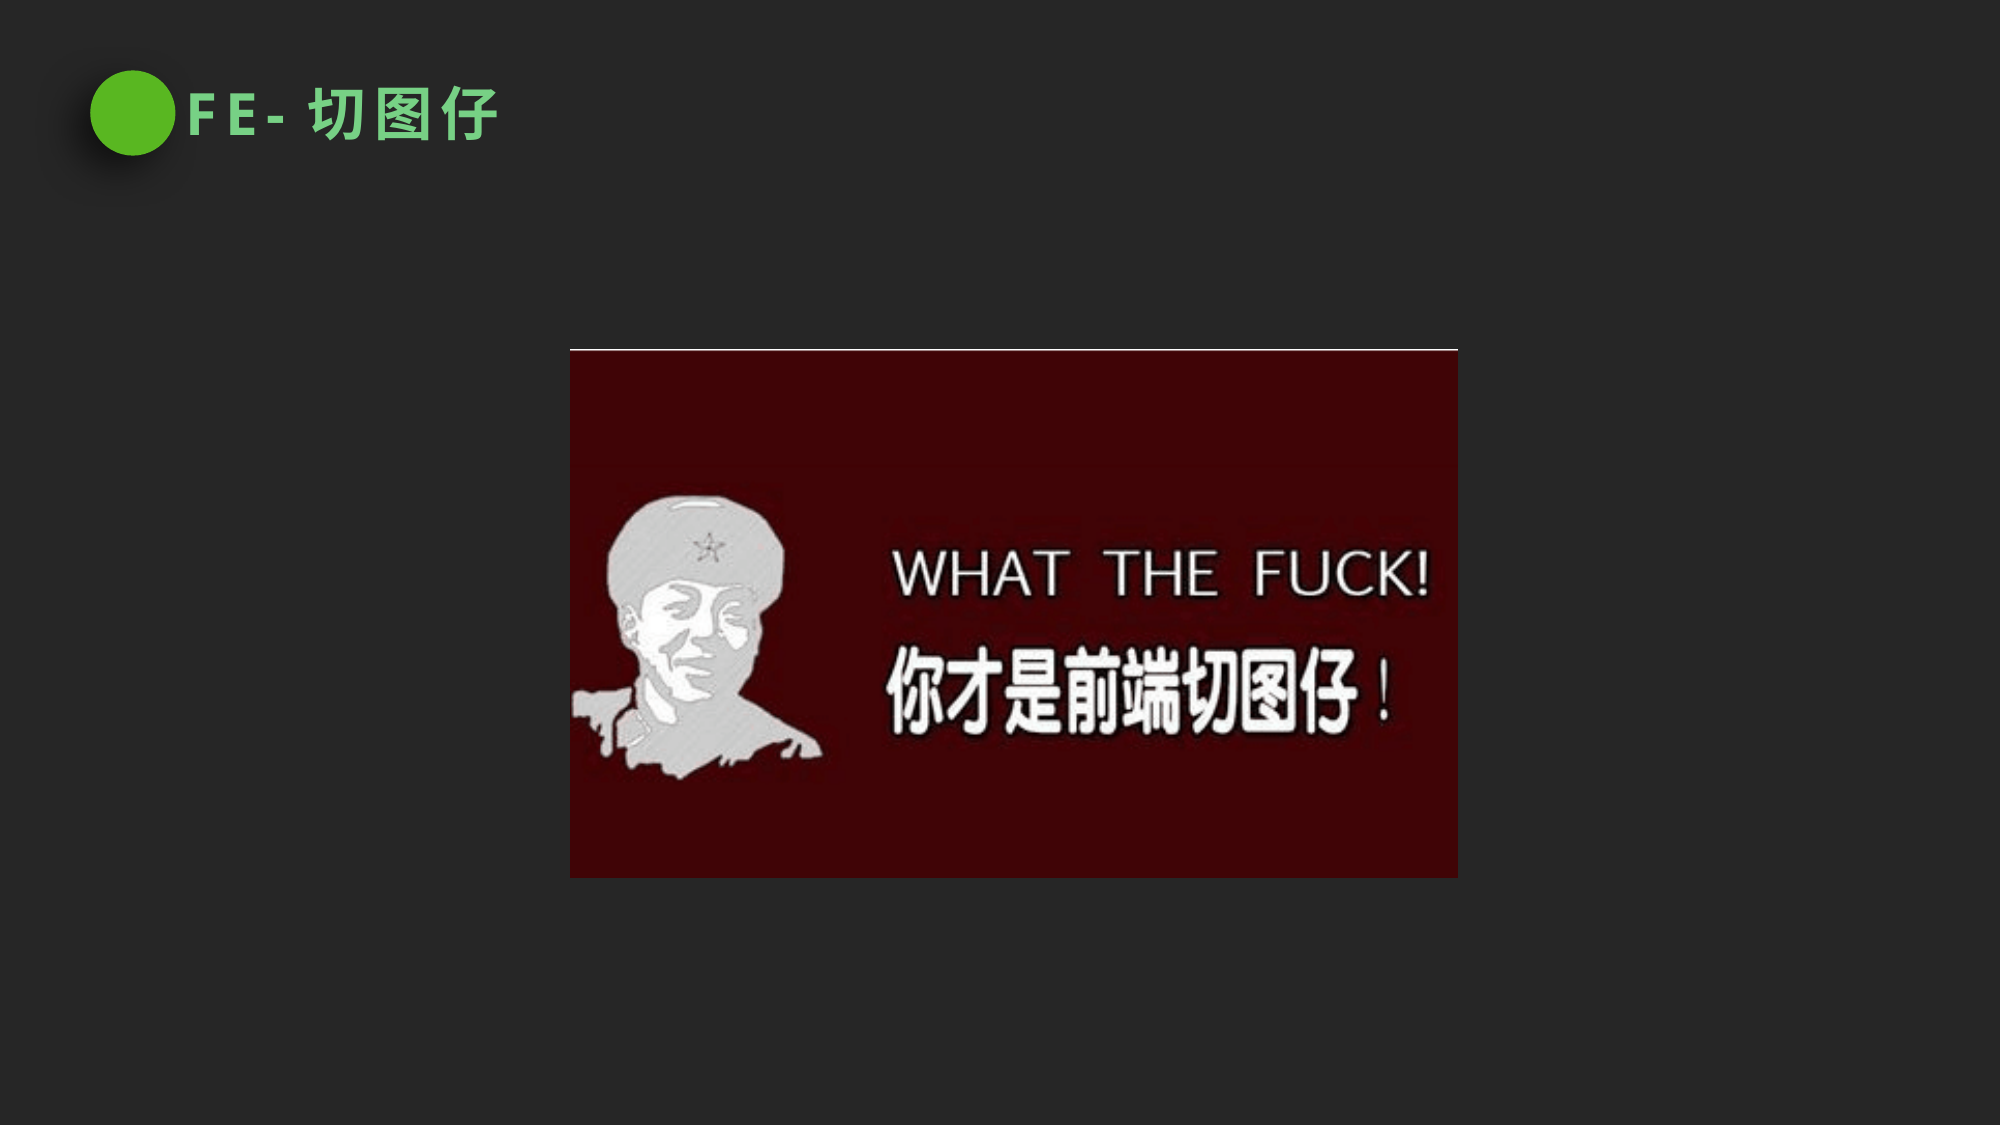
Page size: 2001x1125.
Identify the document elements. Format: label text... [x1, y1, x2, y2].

text_box [89, 69, 170, 157]
picture [569, 349, 1458, 878]
text_box FE-切图仔 [170, 69, 587, 155]
